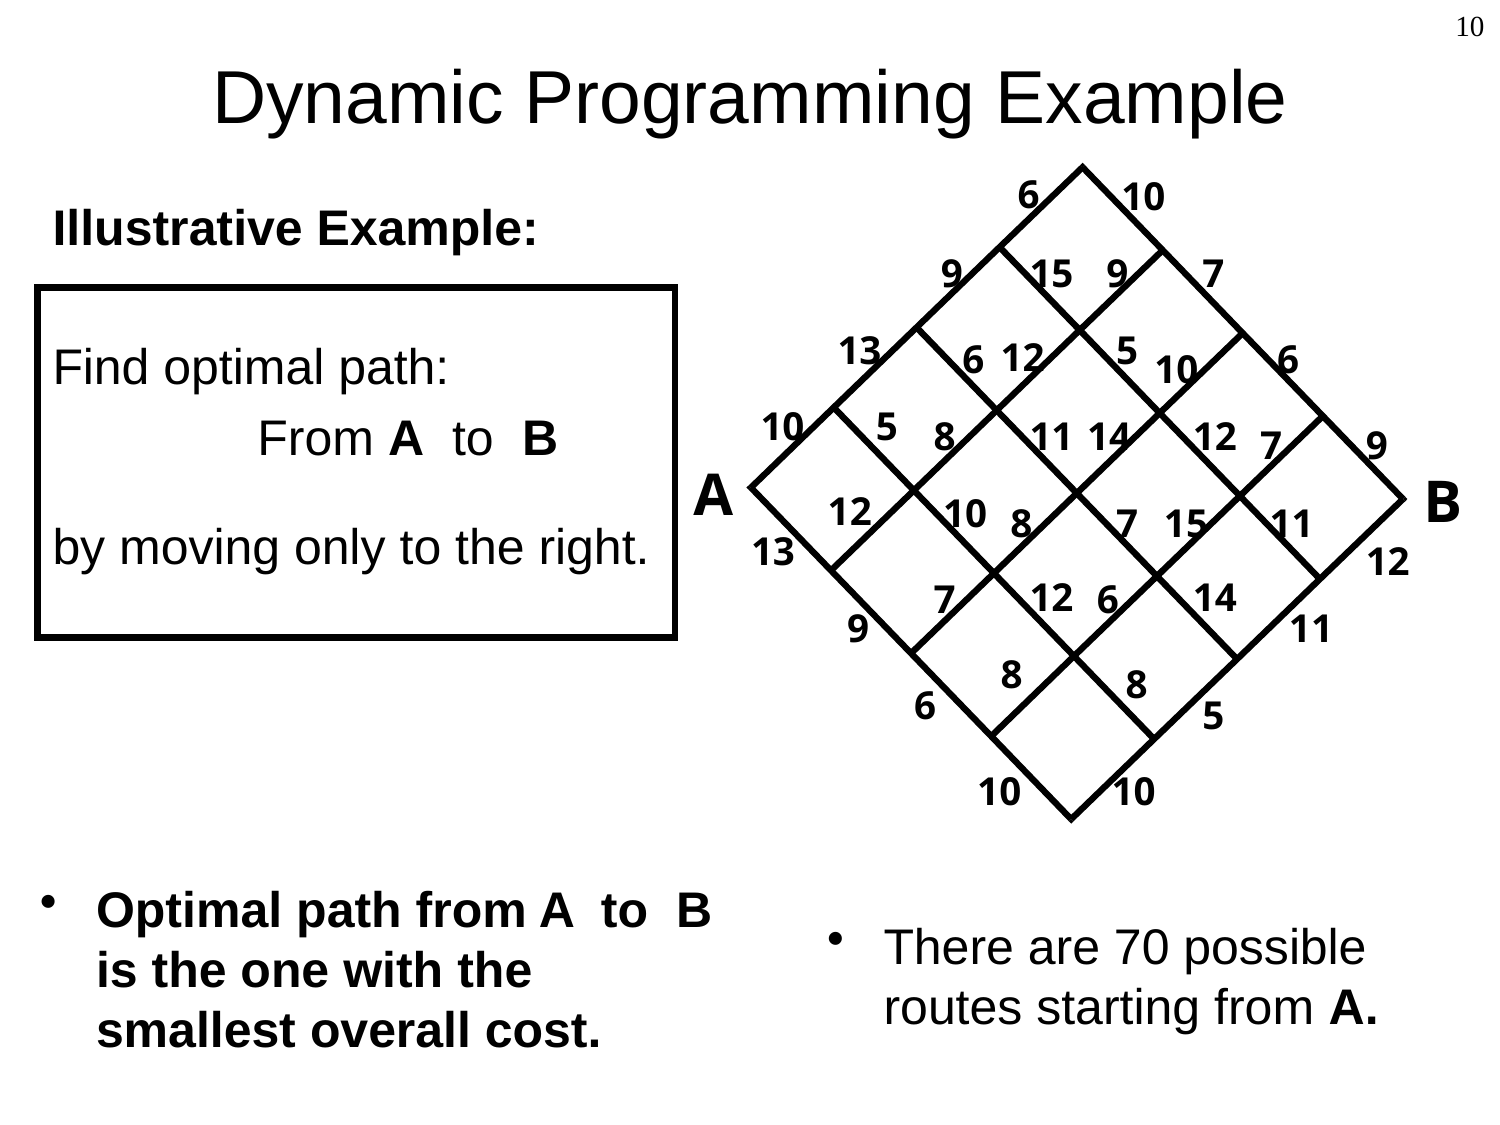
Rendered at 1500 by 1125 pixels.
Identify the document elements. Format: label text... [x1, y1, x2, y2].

title Dynamic Programming Example [112, 0, 1388, 187]
picture [687, 162, 1476, 824]
list Illustrative Example: Find optimal path: From A to B by moving only to the right. [37, 187, 682, 738]
slide_number 10 [1388, 0, 1500, 76]
text_box [37, 287, 675, 638]
text_box There are 70 possible routes starting from A. [812, 837, 1500, 1125]
text_box Optimal path from A to B is the one with the smallest overall cost. [24, 799, 750, 1088]
